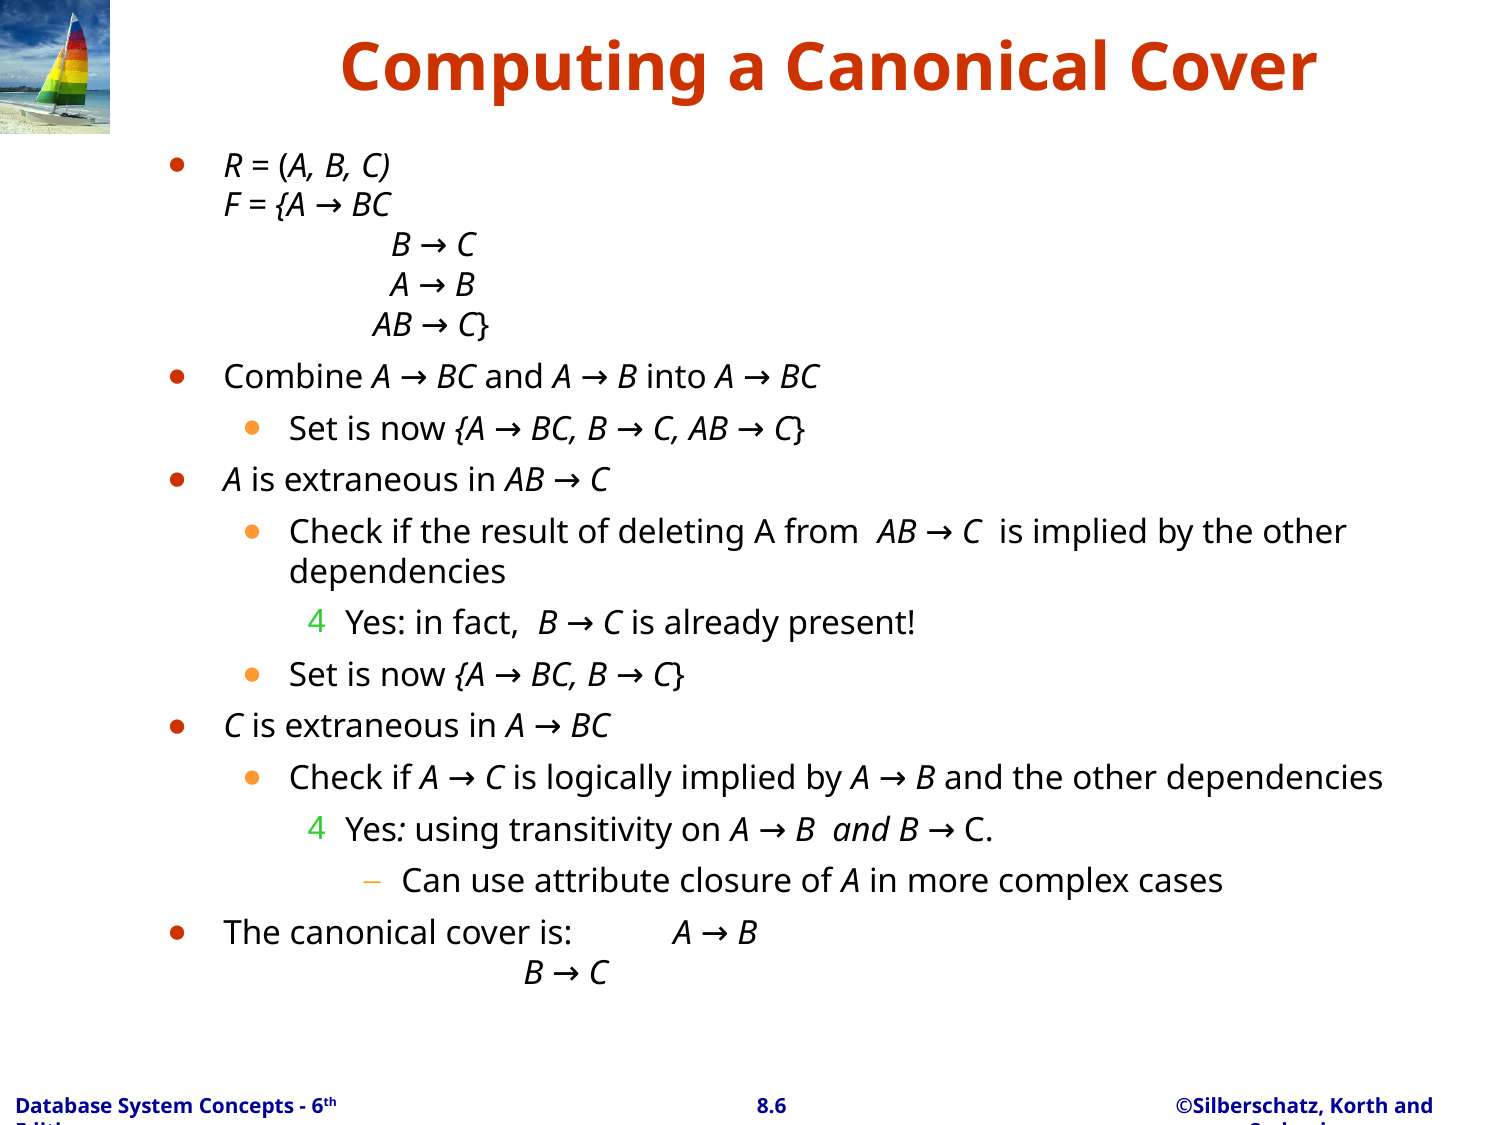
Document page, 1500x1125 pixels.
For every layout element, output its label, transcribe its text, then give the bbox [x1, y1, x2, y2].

picture [0, 0, 110, 134]
list R = (A, B, C) F = {A → BC B → C A → B AB → C} Combine A → BC and A → B into A → BC Set is now {A → BC, B → C, AB → C} A is extraneous in AB → C Check if the result of deleting A from AB → C is implied by the other dependencies Yes: in fact, B → C is already present! Set is now {A → BC, B → C} C is extraneous in A → BC Check if A → C is logically implied by A → B and the other dependencies Yes: using transitivity on A → B and B → C. Can use attribute closure of A in more complex cases The canonical cover is: A → B B → C [152, 136, 1500, 1088]
title Computing a Canonical Cover [150, 36, 1500, 112]
